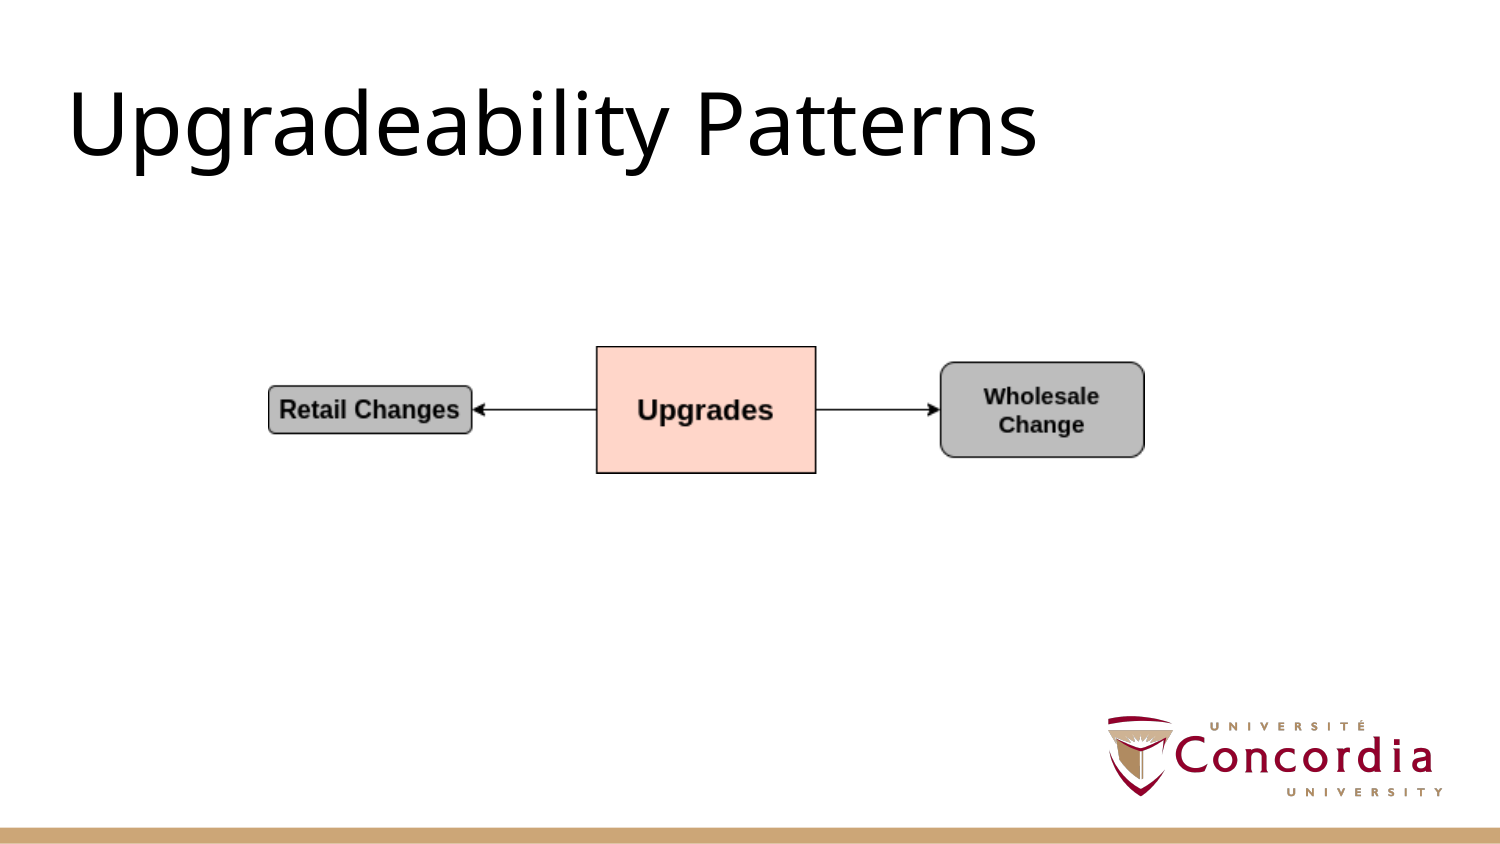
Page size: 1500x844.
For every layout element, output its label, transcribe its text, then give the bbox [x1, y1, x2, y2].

picture [268, 346, 1146, 474]
picture [1108, 715, 1464, 798]
title Upgradeability Patterns [51, 51, 1449, 189]
